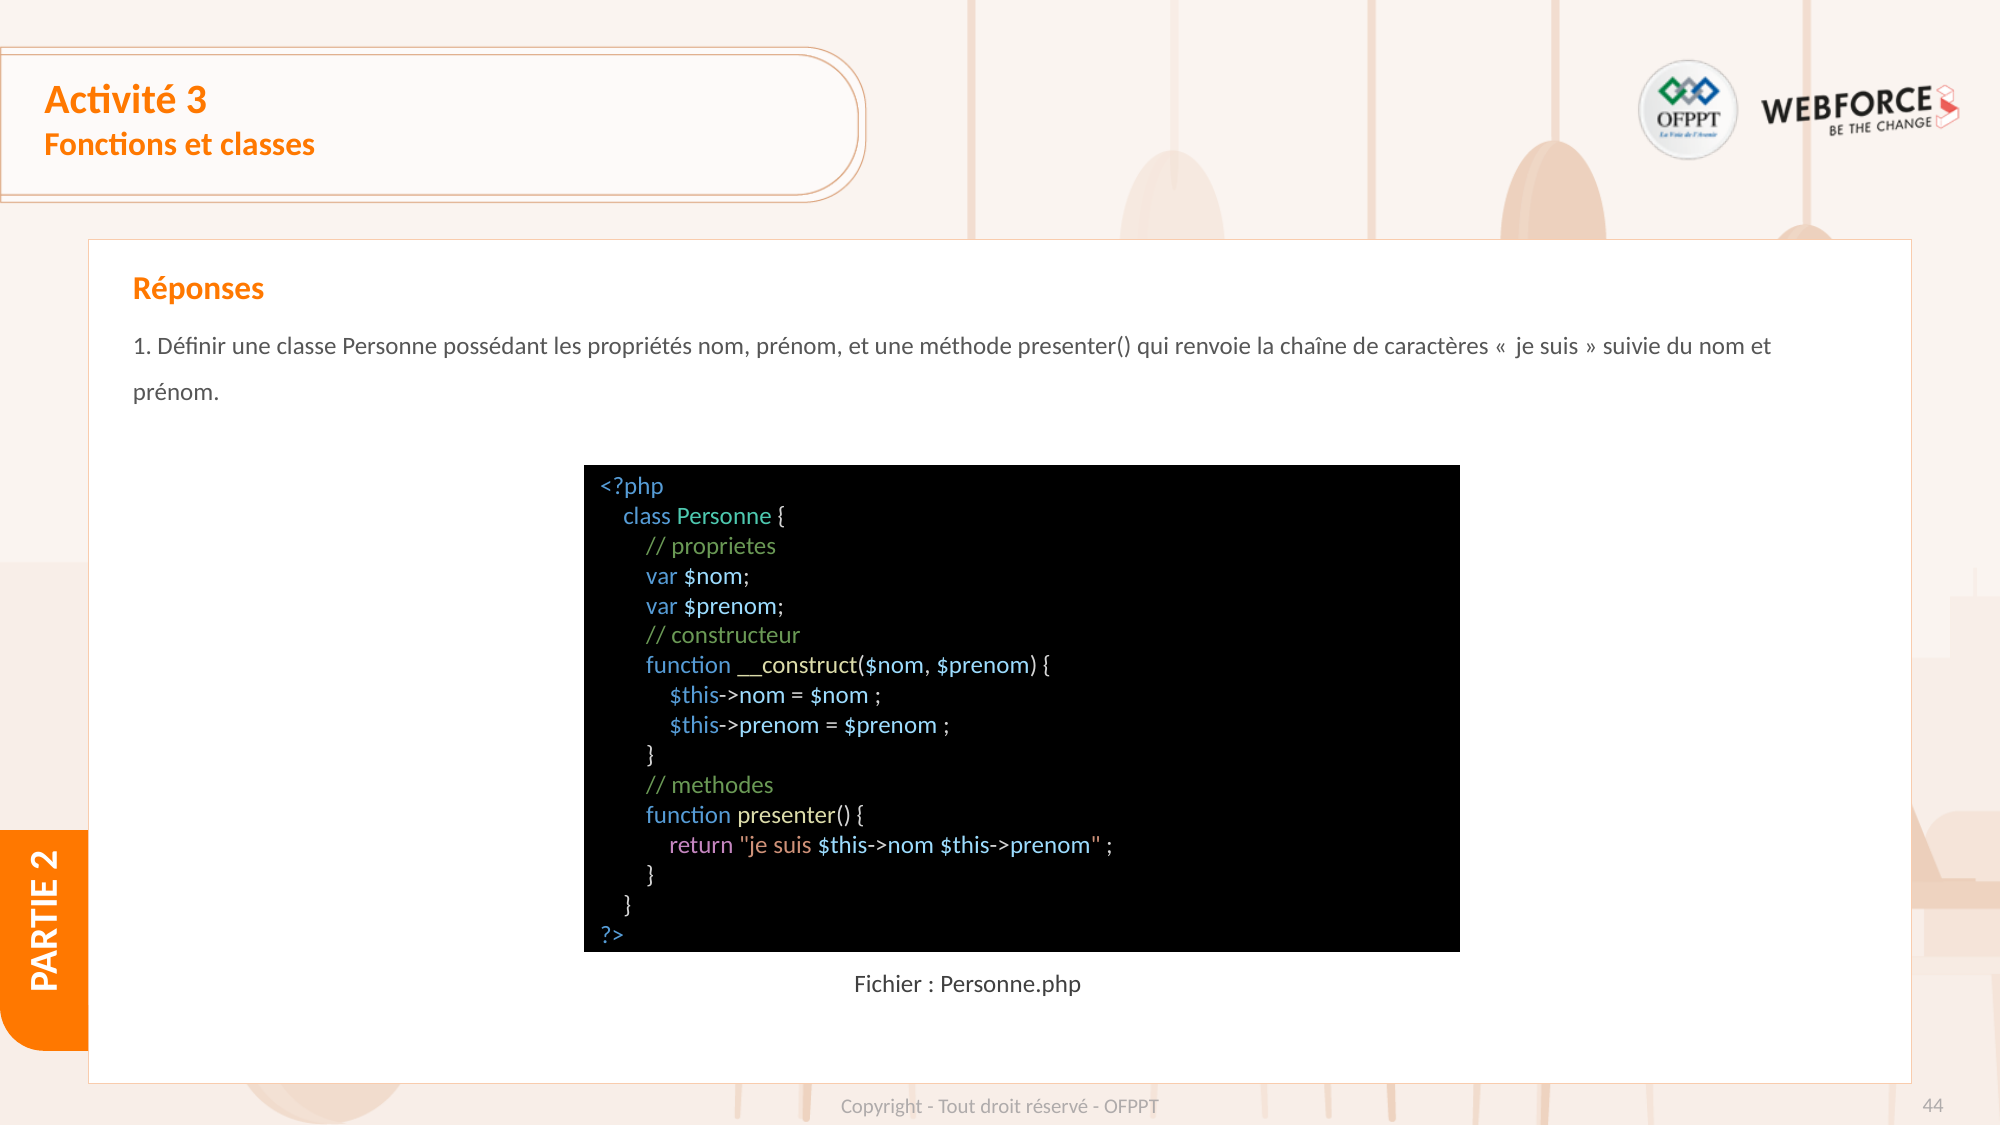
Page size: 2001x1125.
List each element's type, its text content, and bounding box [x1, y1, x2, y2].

list 1. Définir une classe Personne possédant les propriétés nom, prénom, et une méthode presenter() qui renvoie la chaîne de caractères « je suis » suivie du nom et prénom. [118, 318, 1881, 1060]
picture [1754, 75, 1967, 145]
list Réponses [118, 265, 1881, 318]
list Fonctions et classes [29, 119, 863, 192]
picture [1634, 56, 1743, 164]
title Activité 3 [29, 65, 863, 119]
text_box Fichier : Personne.php [839, 960, 1205, 1006]
text_box <?php class Personne { // proprietes var $nom; var $prenom; // constructeur function __construct($nom, $prenom) { $this->nom = $nom ; $this->prenom = $prenom ; } // methodes function presenter() { return "je suis $this->nom $this->prenom" ; } } ?> [584, 465, 1460, 952]
